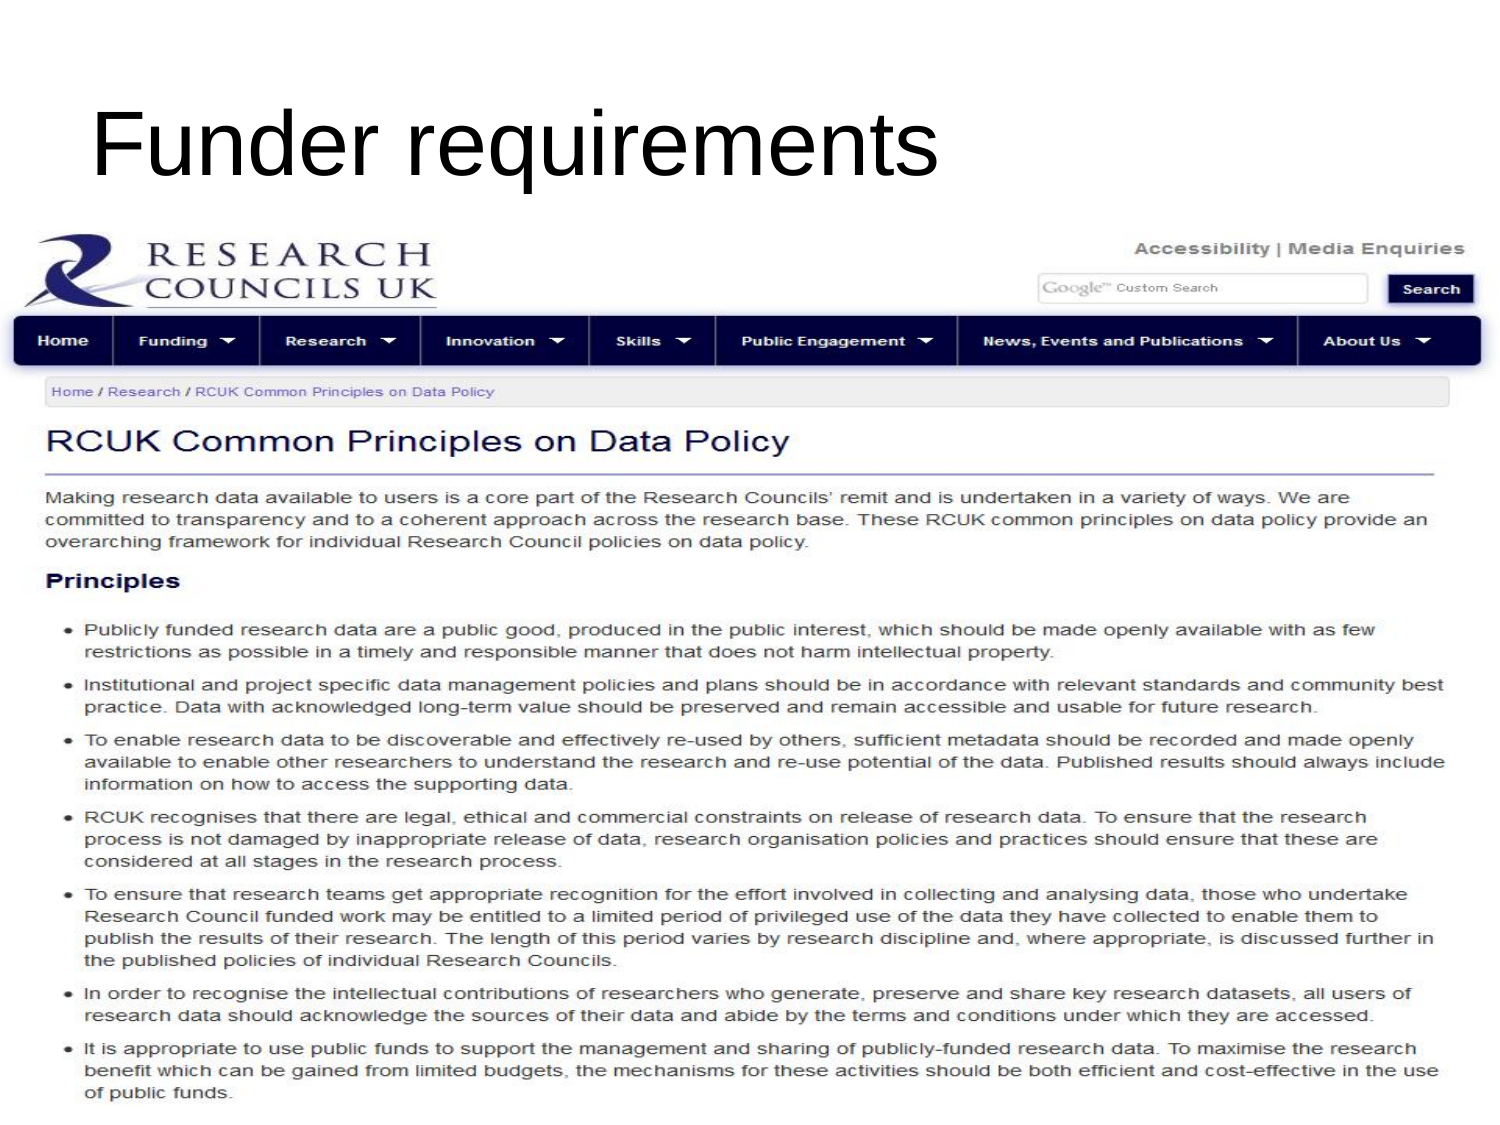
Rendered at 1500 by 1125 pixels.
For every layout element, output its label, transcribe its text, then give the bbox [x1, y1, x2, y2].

title Funder requirements [75, 45, 1425, 230]
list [0, 231, 1500, 1107]
